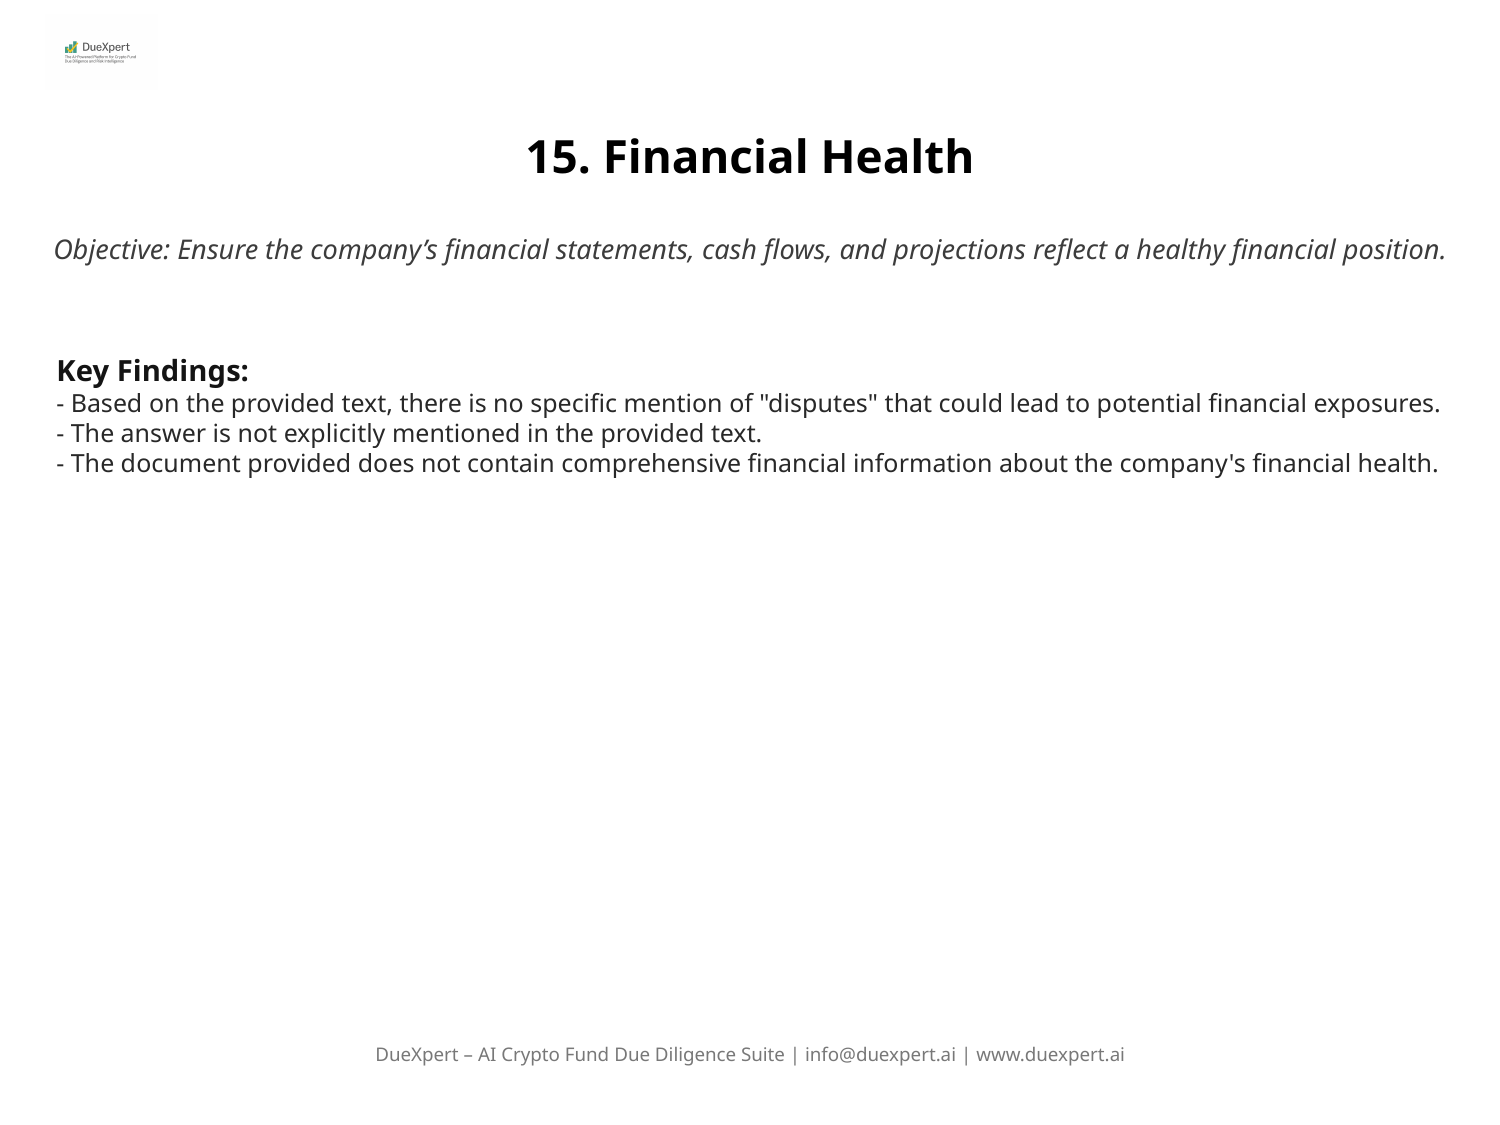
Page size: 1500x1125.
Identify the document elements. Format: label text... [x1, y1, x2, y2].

text_box DueXpert – AI Crypto Fund Due Diligence Suite | info@duexpert.ai | www.duexpert.ai [360, 1035, 1140, 1073]
text_box 15. Financial Health [510, 120, 990, 190]
text_box Key Findings: - Based on the provided text, there is no specific mention of "disputes" that could lead to potential financial exposures. - The answer is not explicitly mentioned in the provided text. - The document provided does not contain comprehensive financial information about the company's financial health. [41, 345, 1459, 485]
text_box Objective: Ensure the company’s financial statements, cash flows, and projections reflect a healthy financial position. [38, 224, 1462, 273]
picture [44, 14, 158, 91]
